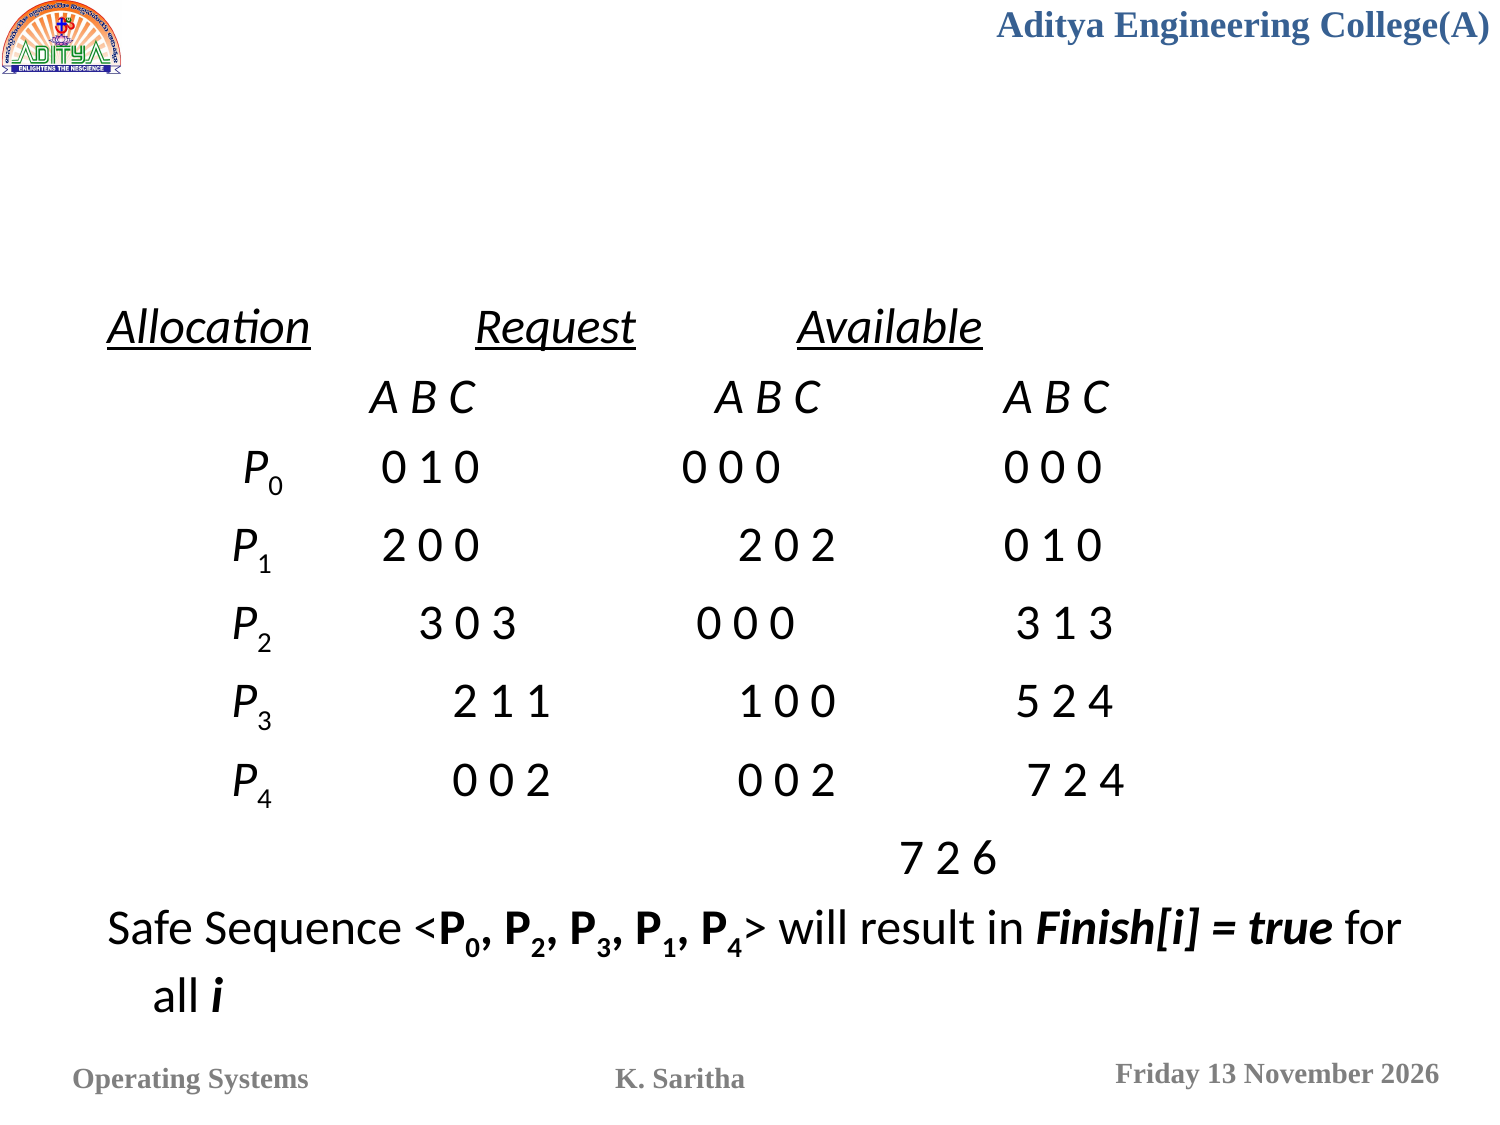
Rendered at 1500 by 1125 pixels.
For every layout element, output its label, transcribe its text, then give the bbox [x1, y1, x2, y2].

picture [0, 0, 122, 75]
list Allocation Request Available A B C A B C A B C P0 0 1 0 0 0 0 0 0 0 P1 2 0 0 2 0 2 0 1 0 P2 3 0 3 0 0 0 3 1 3 P3 2 1 1 1 0 0 5 2 4 P4 0 0 2 0 0 2 7 2 4 7 2 6 Safe Sequence <P0, P2, P3, P1, P4> will result in Finish[i] = true for all i [81, 285, 1432, 1029]
